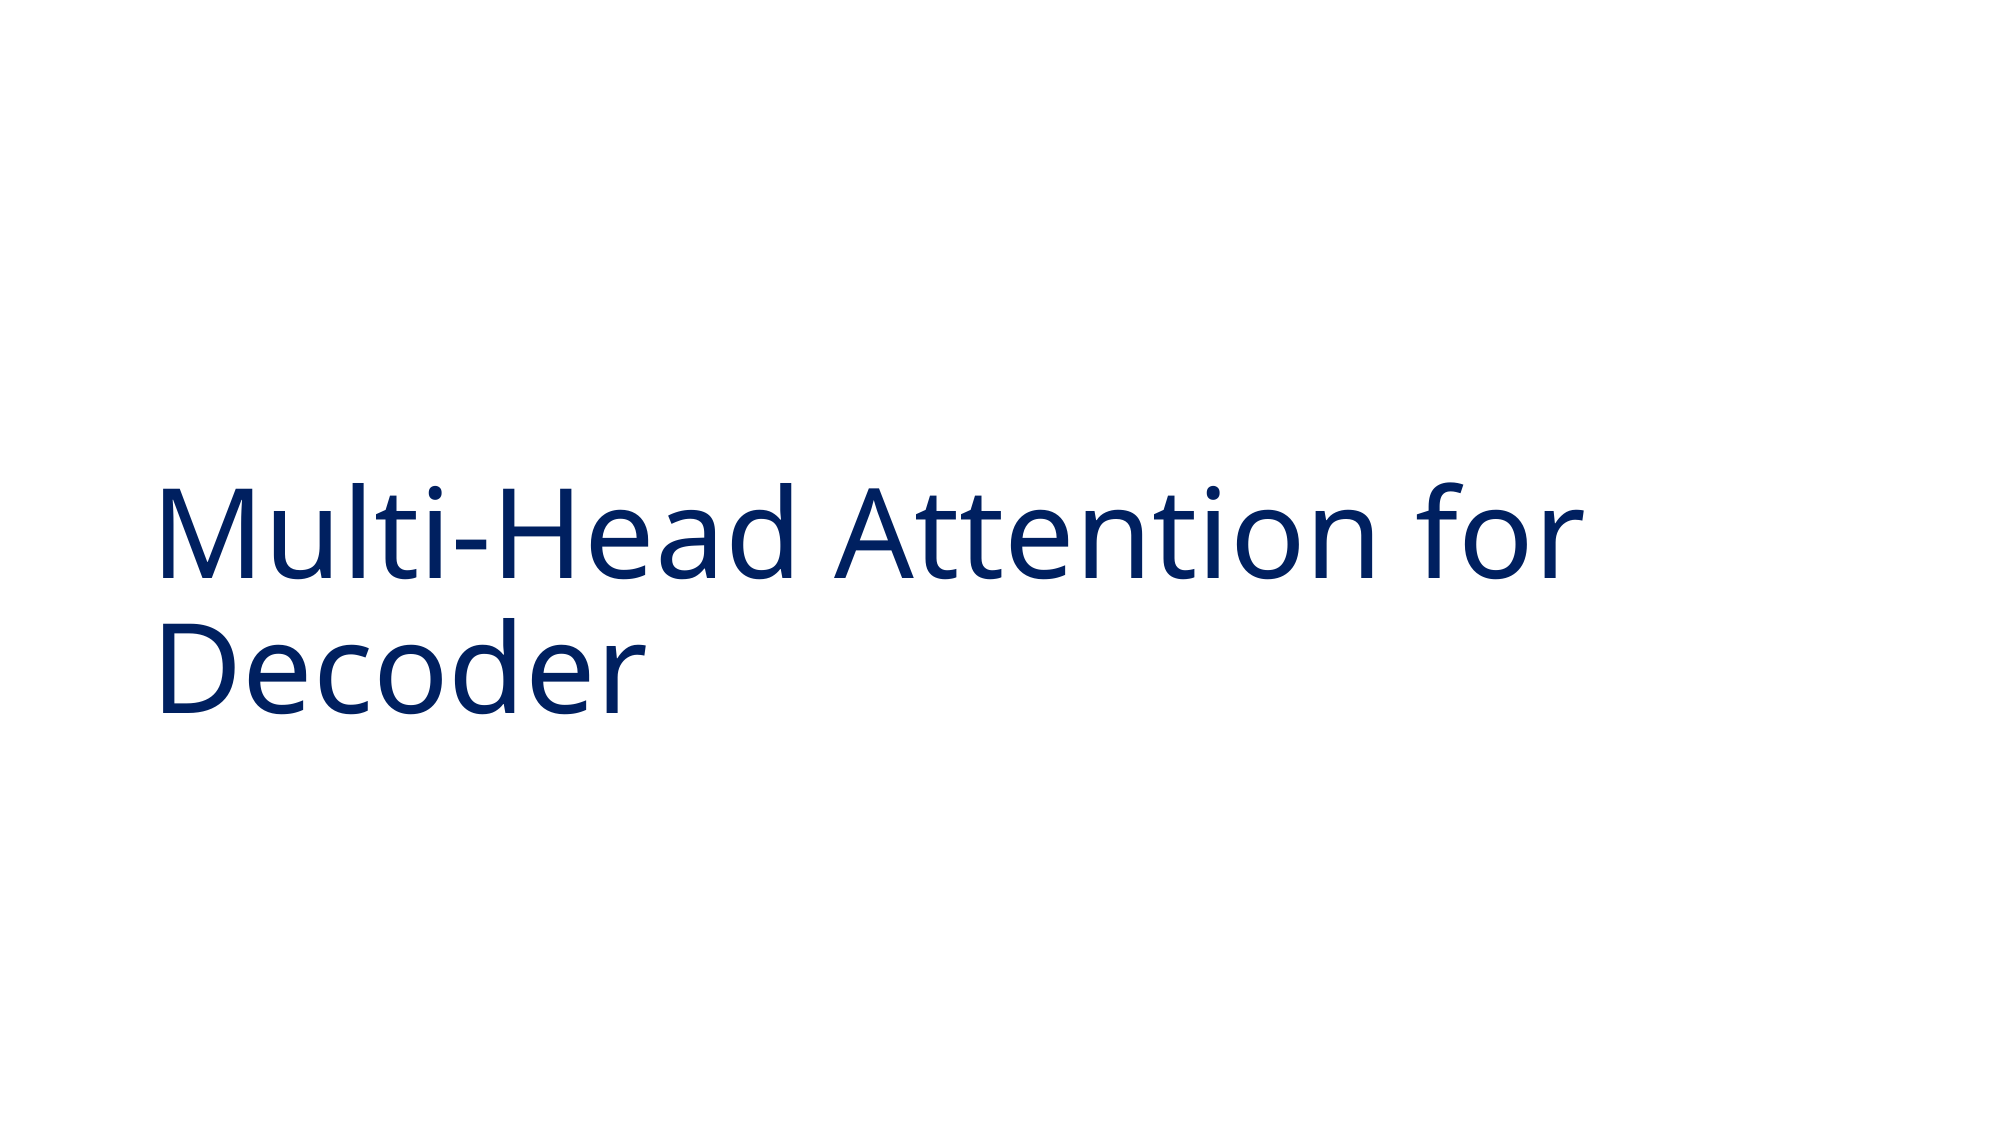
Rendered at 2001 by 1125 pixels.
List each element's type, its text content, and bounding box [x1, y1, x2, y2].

title Multi-Head Attention for Decoder [136, 280, 1862, 749]
